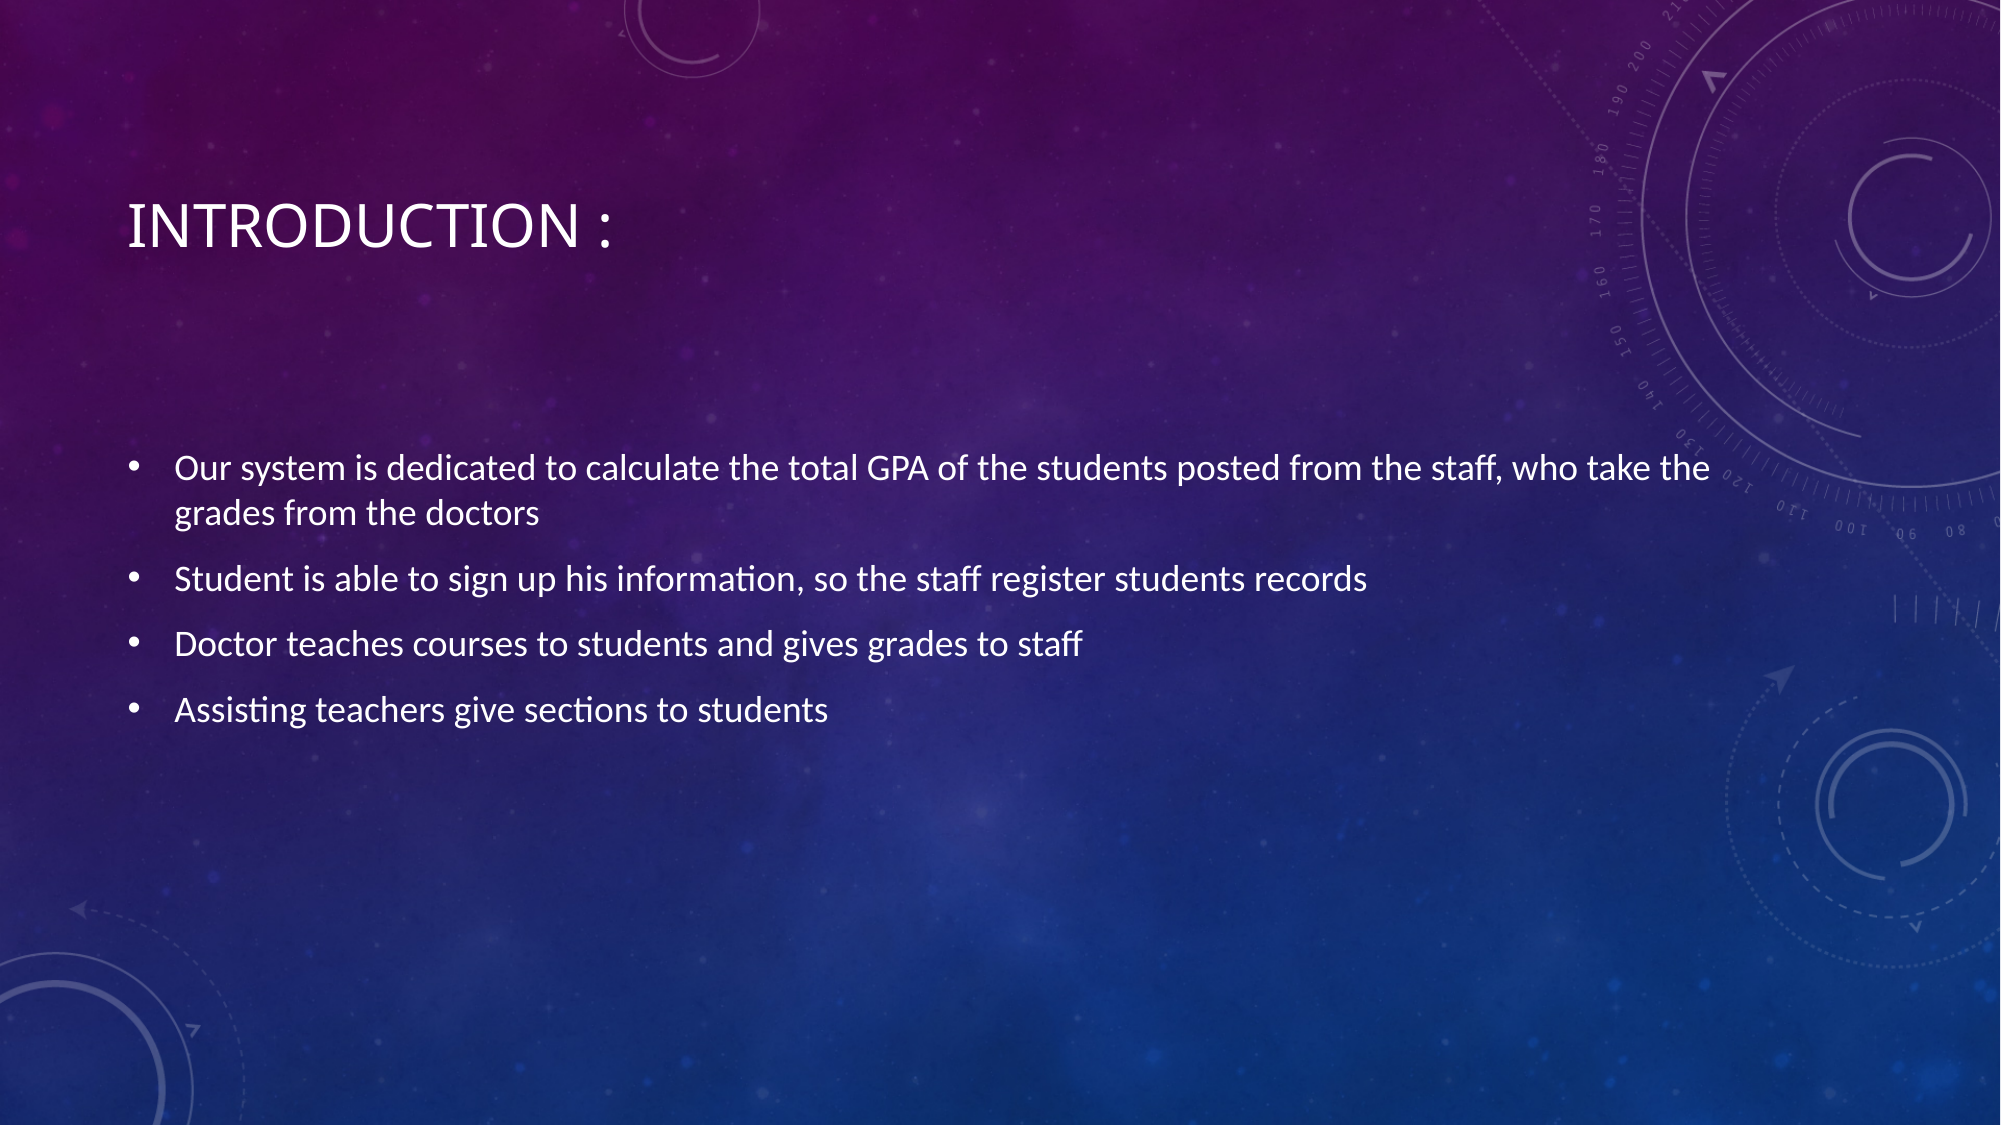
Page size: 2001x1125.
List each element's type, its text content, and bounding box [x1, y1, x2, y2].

picture [0, 0, 2001, 1125]
title Introduction : [112, 179, 1775, 223]
list Our system is dedicated to calculate the total GPA of the students posted from the staff, who take the grades from the doctors Student is able to sign up his information, so the staff register students records Doctor teaches courses to students and gives grades to staff Assisting teachers give sections to students [112, 223, 1775, 950]
